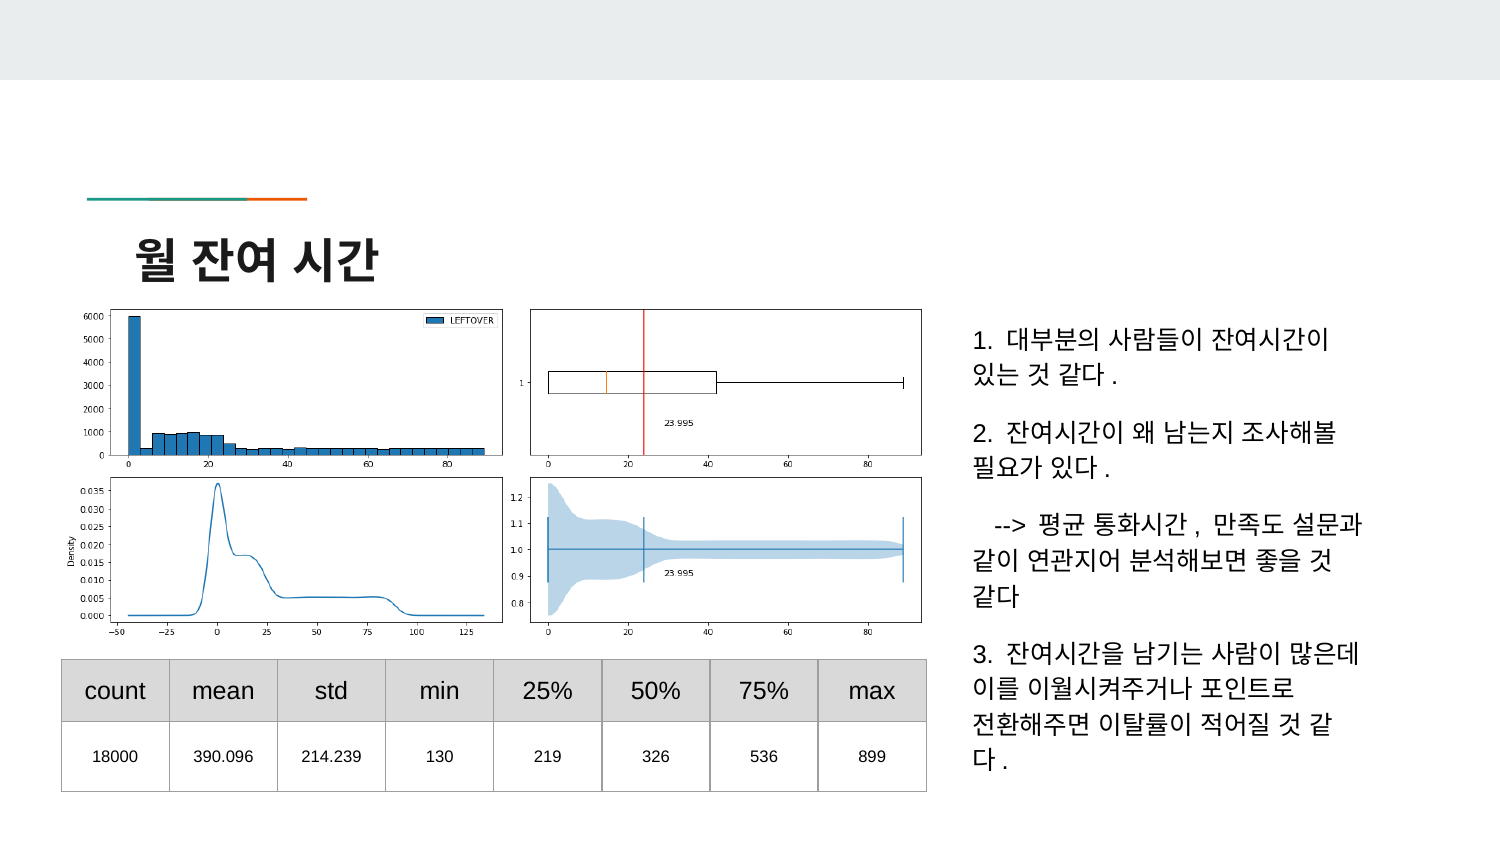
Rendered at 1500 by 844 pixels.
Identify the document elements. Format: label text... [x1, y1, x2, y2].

table_cell 219 [494, 722, 601, 791]
table_cell 18000 [62, 722, 169, 791]
table_cell 326 [603, 722, 709, 791]
table_header count [62, 660, 169, 721]
picture [60, 303, 927, 642]
table_cell 390.096 [170, 722, 277, 791]
table_header std [278, 660, 385, 721]
table_header max [819, 660, 926, 721]
table_cell 130 [386, 722, 493, 791]
table_header mean [170, 660, 277, 721]
table_header 75% [711, 660, 817, 721]
table_header 50% [603, 660, 709, 721]
title 월 잔여 시간 [119, 216, 1381, 305]
table_cell 899 [819, 722, 926, 791]
table_cell 214.239 [278, 722, 385, 791]
table_cell 536 [711, 722, 817, 791]
table_header min [386, 660, 493, 721]
list 1. 대부분의 사람들이 잔여시간이 있는 것 같다. 2. 잔여시간이 왜 남는지 조사해볼 필요가 있다. --> 평균 통화시간, 만족도 설문과 같이 연관지어 분석해보면 좋을 것 같다 3. 잔여시간을 남기는 사람이 많은데 이를 이월시켜주거나 포인트로 전환해주면 이탈률이 적어질 것 같다. [957, 304, 1381, 792]
table_header 25% [494, 660, 601, 721]
